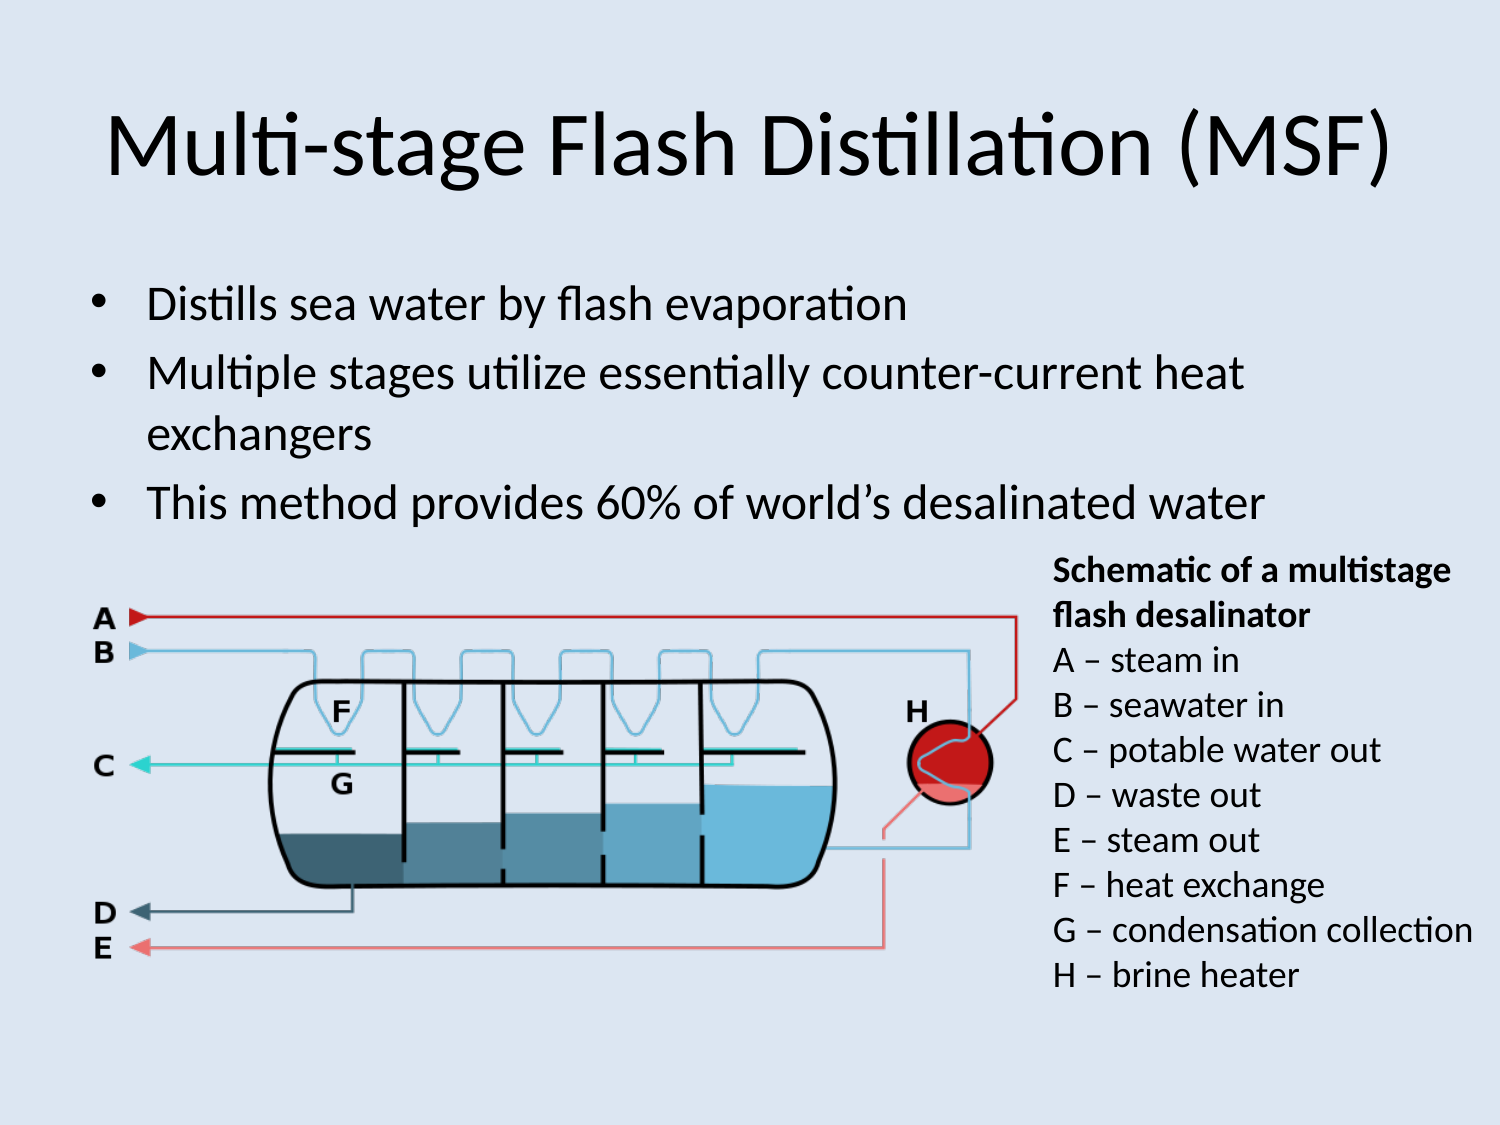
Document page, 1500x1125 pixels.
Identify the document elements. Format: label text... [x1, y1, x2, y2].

list Distills sea water by flash evaporation Multiple stages utilize essentially counter-current heat exchangers This method provides 60% of world’s desalinated water [75, 262, 1425, 541]
picture [74, 587, 1039, 984]
text_box Schematic of a multistage flash desalinator A – steam in B – seawater in C – potable water out D – waste out E – steam out F – heat exchange G – condensation collection H – brine heater [1038, 537, 1500, 1003]
title Multi-stage Flash Distillation (MSF) [75, 45, 1425, 233]
